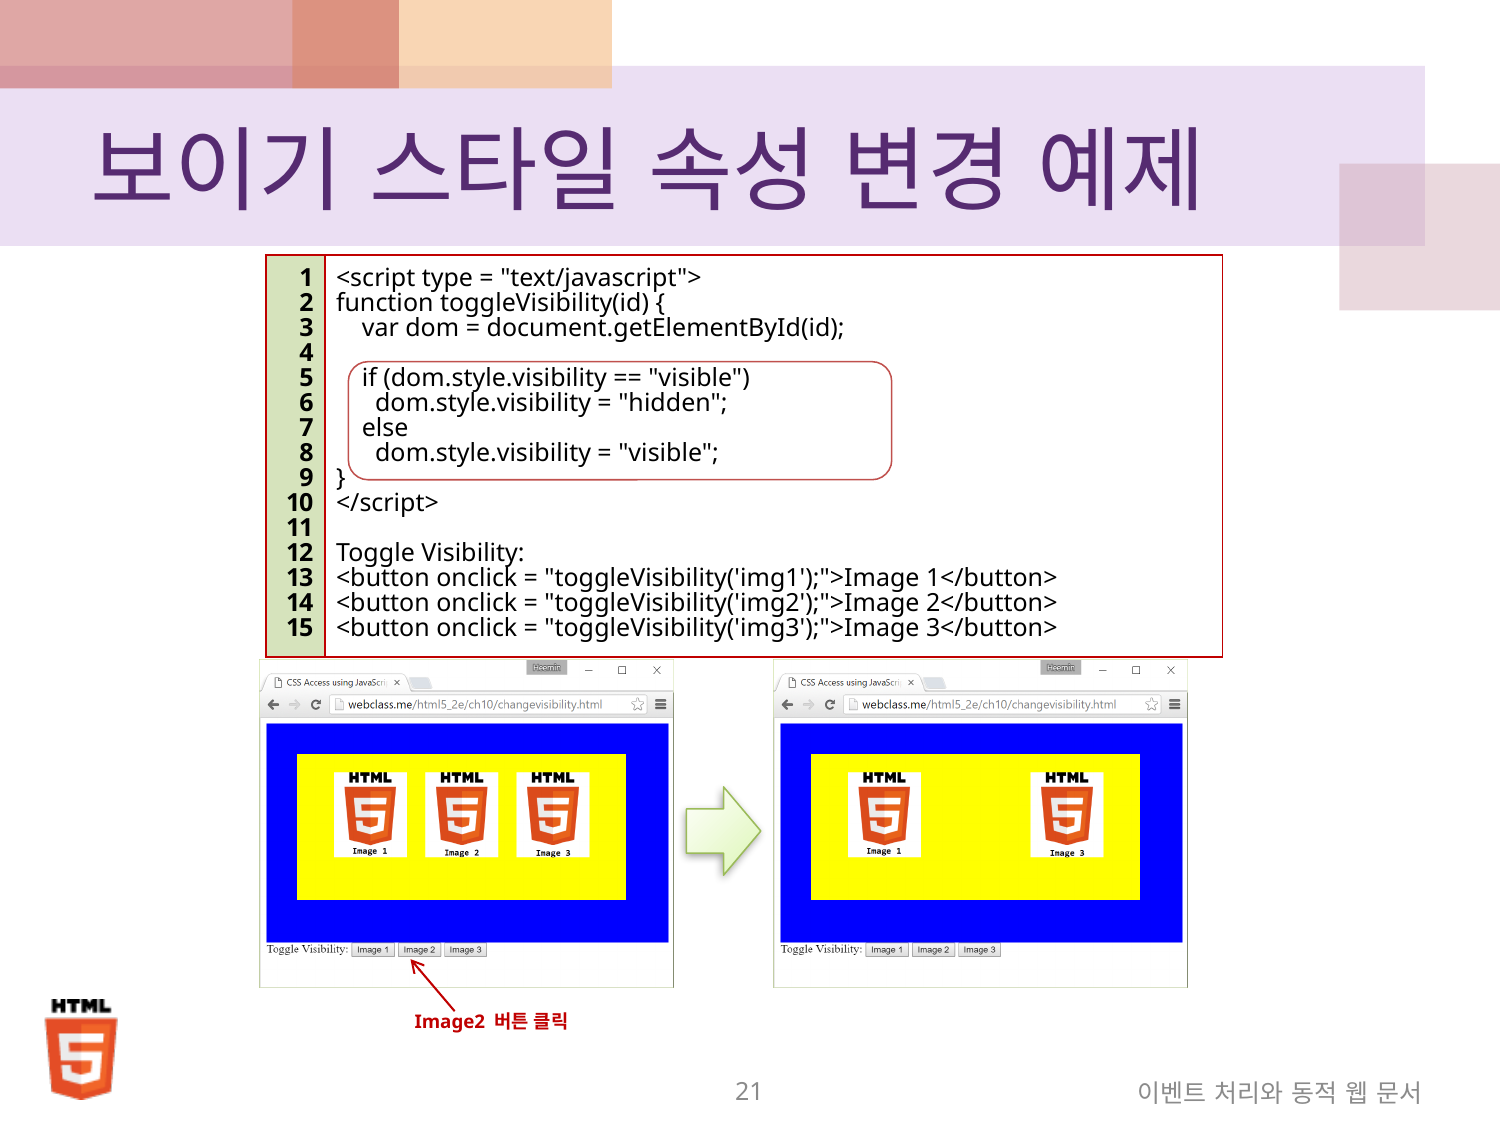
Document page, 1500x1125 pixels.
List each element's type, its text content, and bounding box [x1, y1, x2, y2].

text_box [410, 958, 455, 1012]
text_box [685, 786, 762, 876]
picture [259, 658, 674, 988]
table_header 1 2 3 4 5 6 7 8 9 10 11 12 13 14 15 [267, 256, 324, 656]
text_box [346, 360, 894, 482]
title 보이기 스타일 속성 변경 예제 [75, 88, 1425, 246]
picture [31, 999, 132, 1100]
footer 이벤트 처리와 동적 웹 문서 [963, 1072, 1438, 1113]
picture [773, 658, 1188, 988]
slide_number 21 [574, 1072, 925, 1113]
table_header <script type = "text/javascript"> function toggleVisibility(id) { var dom = document.getElementById(id); if (dom.style.visibility == "visible") dom.style.visibility = "hidden"; else dom.style.visibility = "visible"; } </script> Toggle Visibility: <button onclick = "toggleVisibility('img1');">Image 1</button> <button onclick = "toggleVisibility('img2');">Image 2</button> <button onclick = "toggleVisibility('img3');">Image 3</button> [326, 256, 1222, 656]
text_box Image2 버튼 클릭 [399, 1000, 651, 1047]
